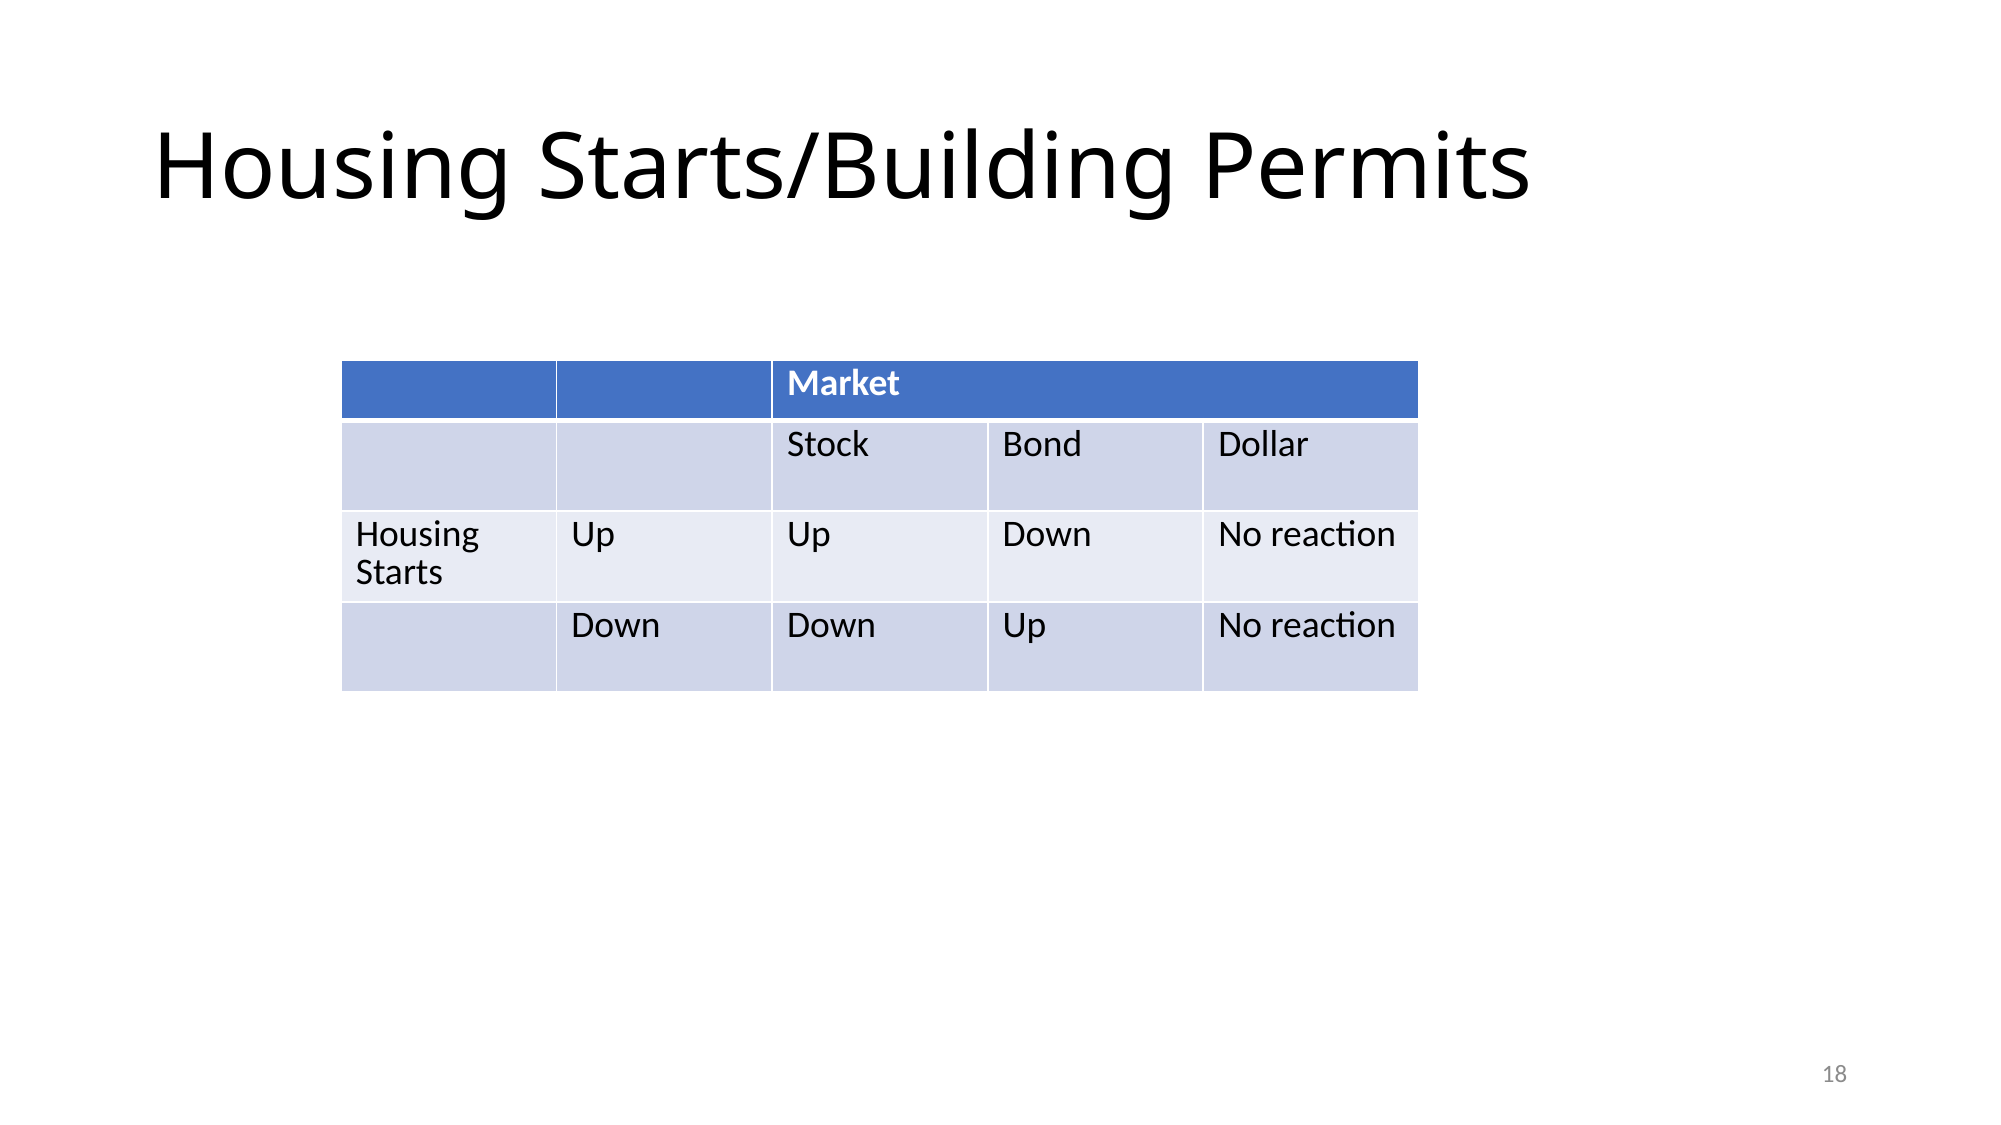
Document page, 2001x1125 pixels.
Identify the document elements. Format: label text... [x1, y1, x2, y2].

table_cell [557, 423, 771, 510]
title Housing Starts/Building Permits [137, 59, 1863, 278]
table_cell [342, 603, 556, 691]
table_header [342, 361, 556, 418]
table_cell [342, 423, 556, 510]
table_cell Down [773, 603, 987, 691]
table_cell No reaction [1204, 603, 1418, 691]
table_cell Up [557, 512, 771, 601]
table_cell No reaction [1204, 512, 1418, 601]
table_header Market [773, 361, 1418, 418]
table_cell Housing Starts [342, 512, 556, 601]
table_cell Down [989, 512, 1202, 601]
table_cell Up [773, 512, 987, 601]
table_header [557, 361, 771, 418]
table_cell Bond [989, 423, 1202, 510]
table_cell Stock [773, 423, 987, 510]
table_cell Up [989, 603, 1202, 691]
table_cell Dollar [1204, 423, 1418, 510]
slide_number 18 [1412, 1042, 1863, 1103]
table_cell Down [557, 603, 771, 691]
